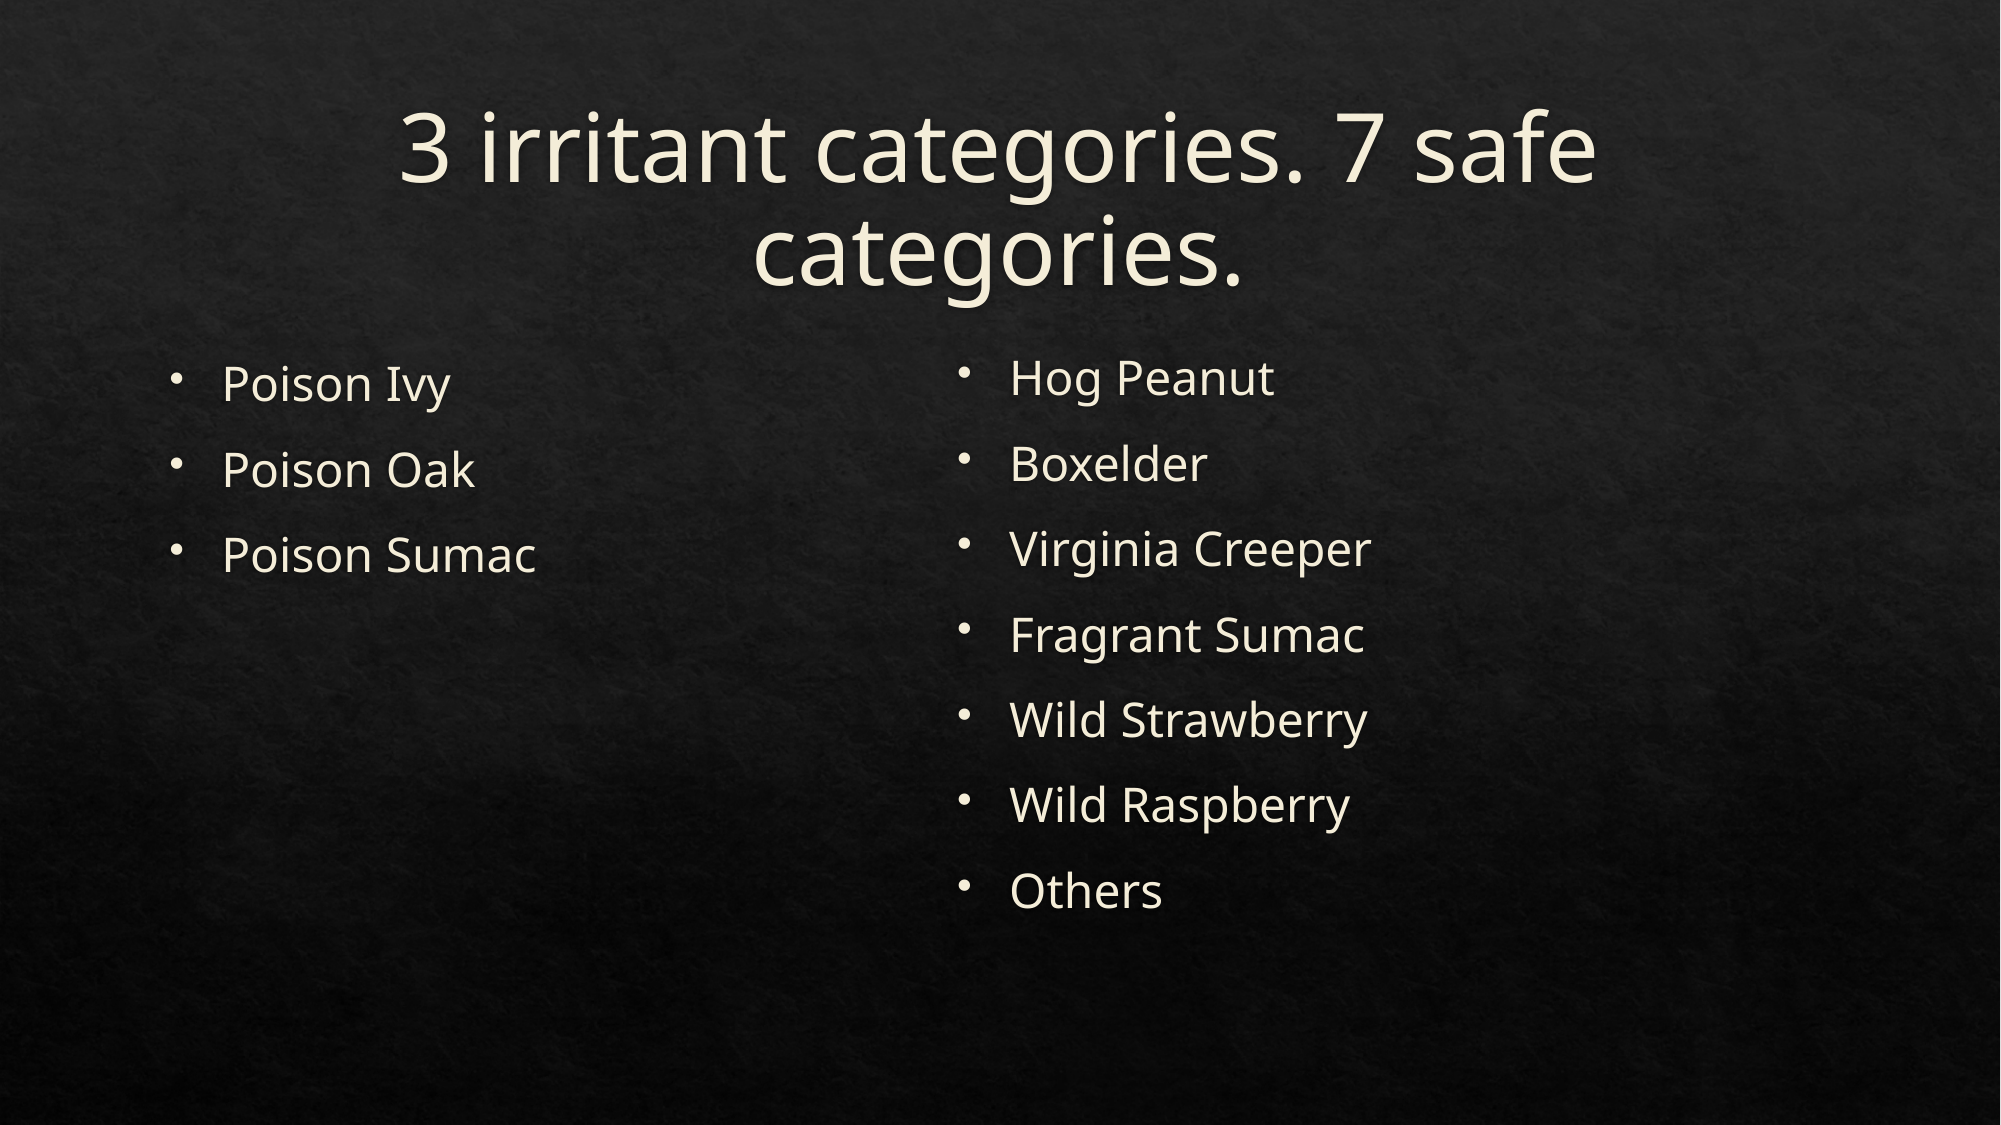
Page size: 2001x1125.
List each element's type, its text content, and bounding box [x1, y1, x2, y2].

text_box Hog Peanut Boxelder Virginia Creeper Fragrant Sumac Wild Strawberry Wild Raspberry Others [937, 334, 1488, 944]
list Poison Ivy Poison Oak Poison Sumac [149, 340, 700, 950]
title 3 irritant categories. 7 safe categories. [149, 99, 1849, 307]
